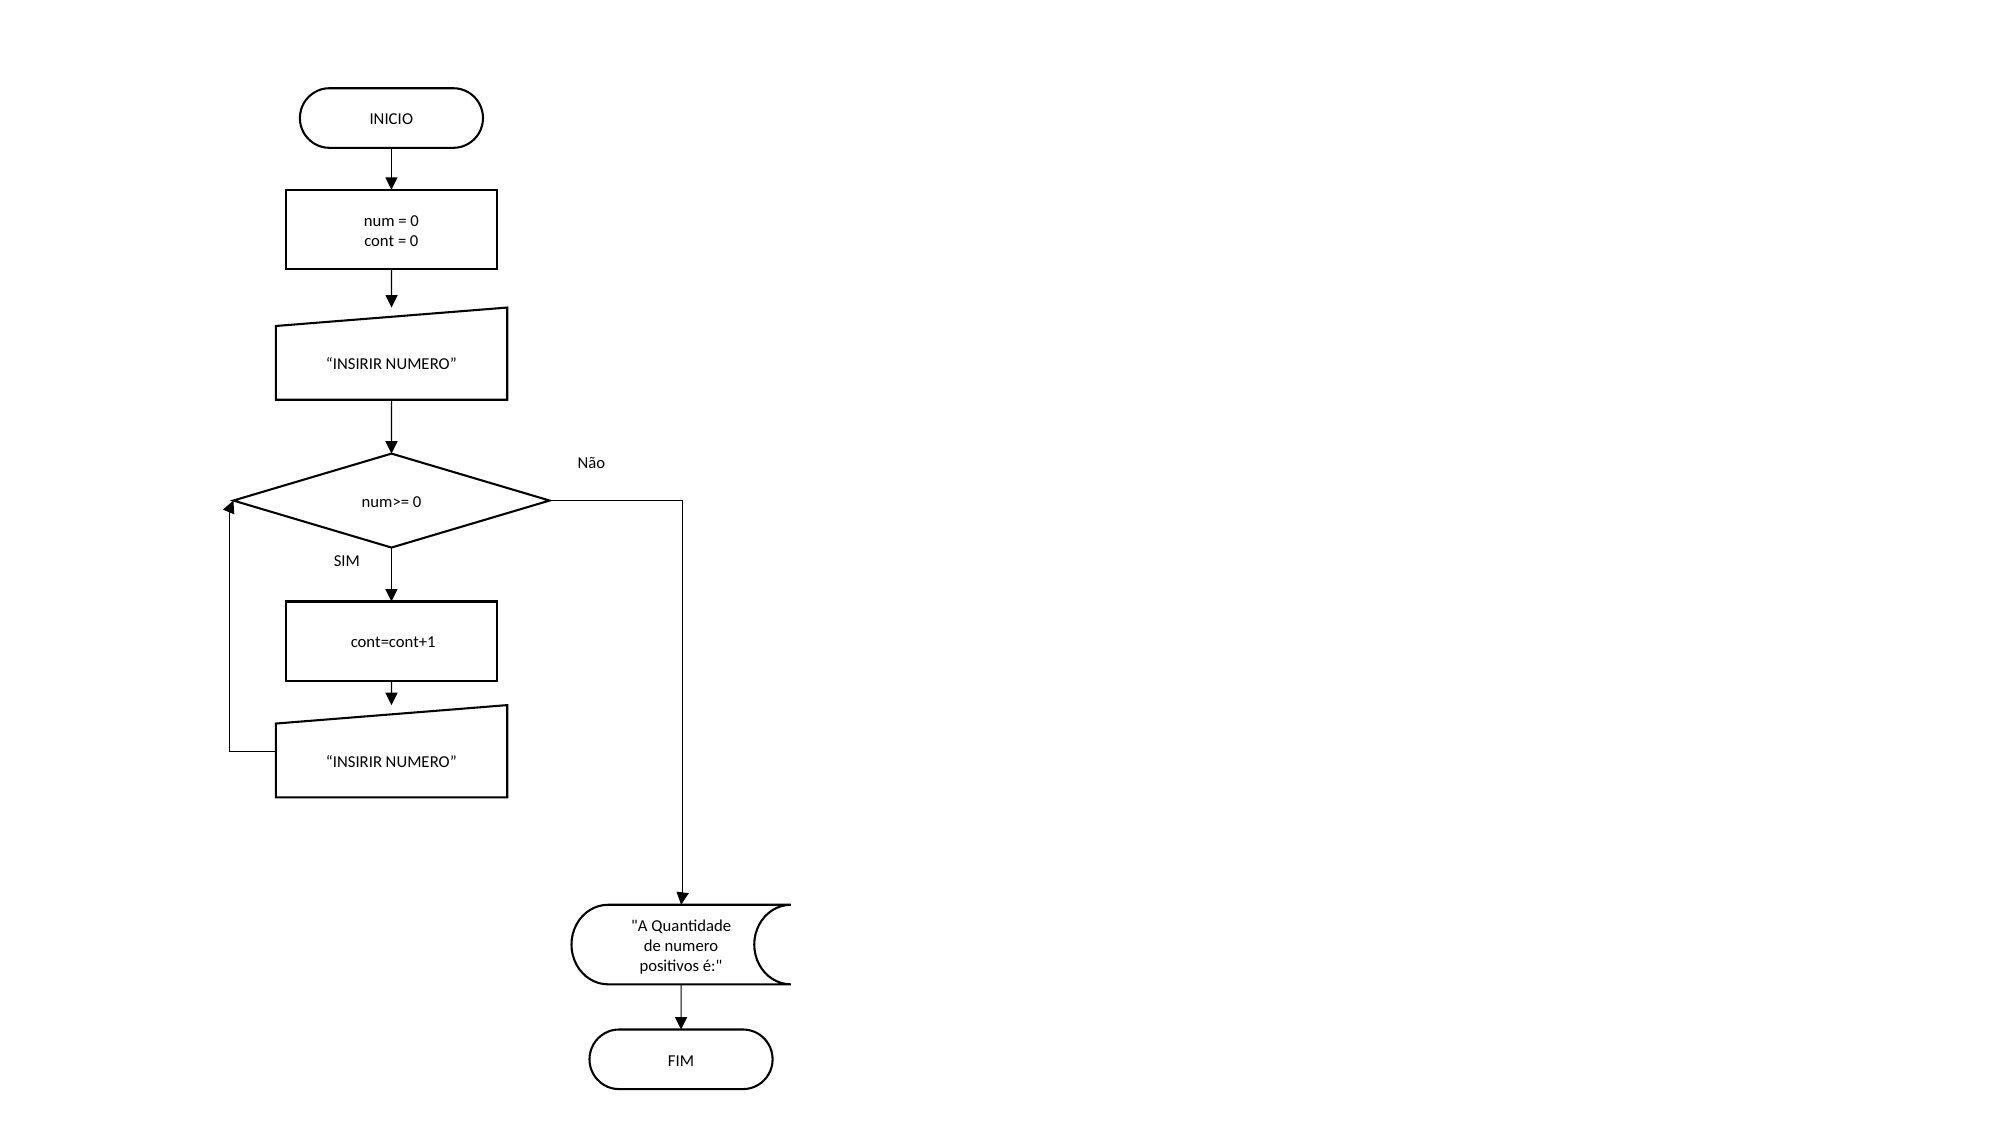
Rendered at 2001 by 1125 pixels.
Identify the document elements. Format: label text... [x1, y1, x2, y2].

text_box FIM [588, 1028, 774, 1091]
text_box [233, 500, 276, 752]
text_box INICIO [298, 87, 485, 149]
text_box "A Quantidade de numero positivos é:" [570, 903, 791, 986]
text_box num = 0 cont = 0 [285, 189, 498, 270]
text_box cont=cont+1 [285, 600, 498, 682]
text_box “INSIRIR NUMERO” [274, 703, 509, 799]
text_box SIM [318, 541, 389, 577]
text_box num>= 0 [229, 452, 552, 549]
text_box Não [562, 444, 655, 480]
text_box “INSIRIR NUMERO” [274, 306, 509, 401]
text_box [549, 500, 682, 905]
